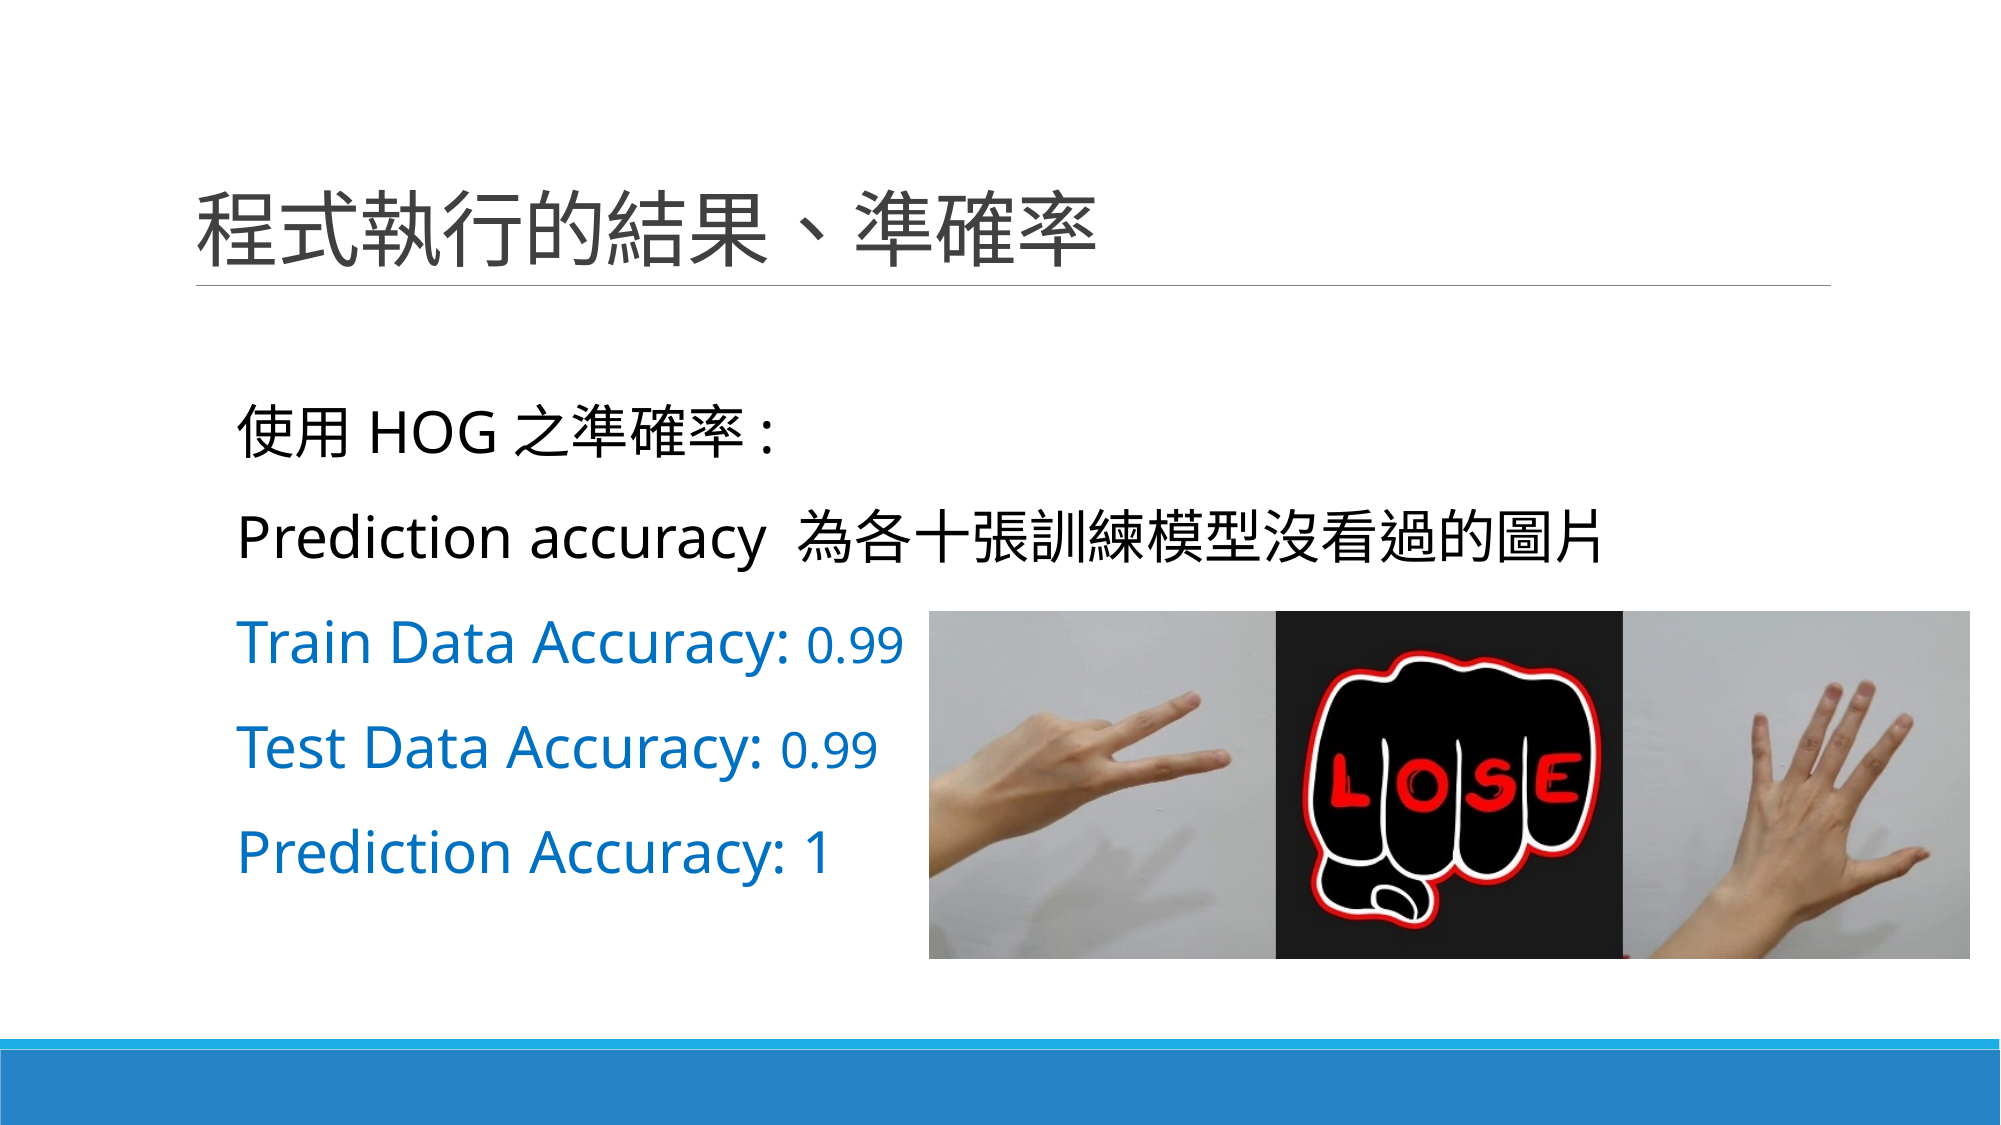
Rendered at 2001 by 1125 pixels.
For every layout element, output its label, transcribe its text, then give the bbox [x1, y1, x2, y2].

text_box 使用HOG之準確率: Prediction accuracy 為各十張訓練模型沒看過的圖片 Train Data Accuracy: 0.99 Test Data Accuracy: 0.99 Prediction Accuracy: 1 [222, 352, 1750, 953]
title 程式執行的結果、準確率 [180, 47, 1830, 285]
picture [928, 611, 1970, 960]
